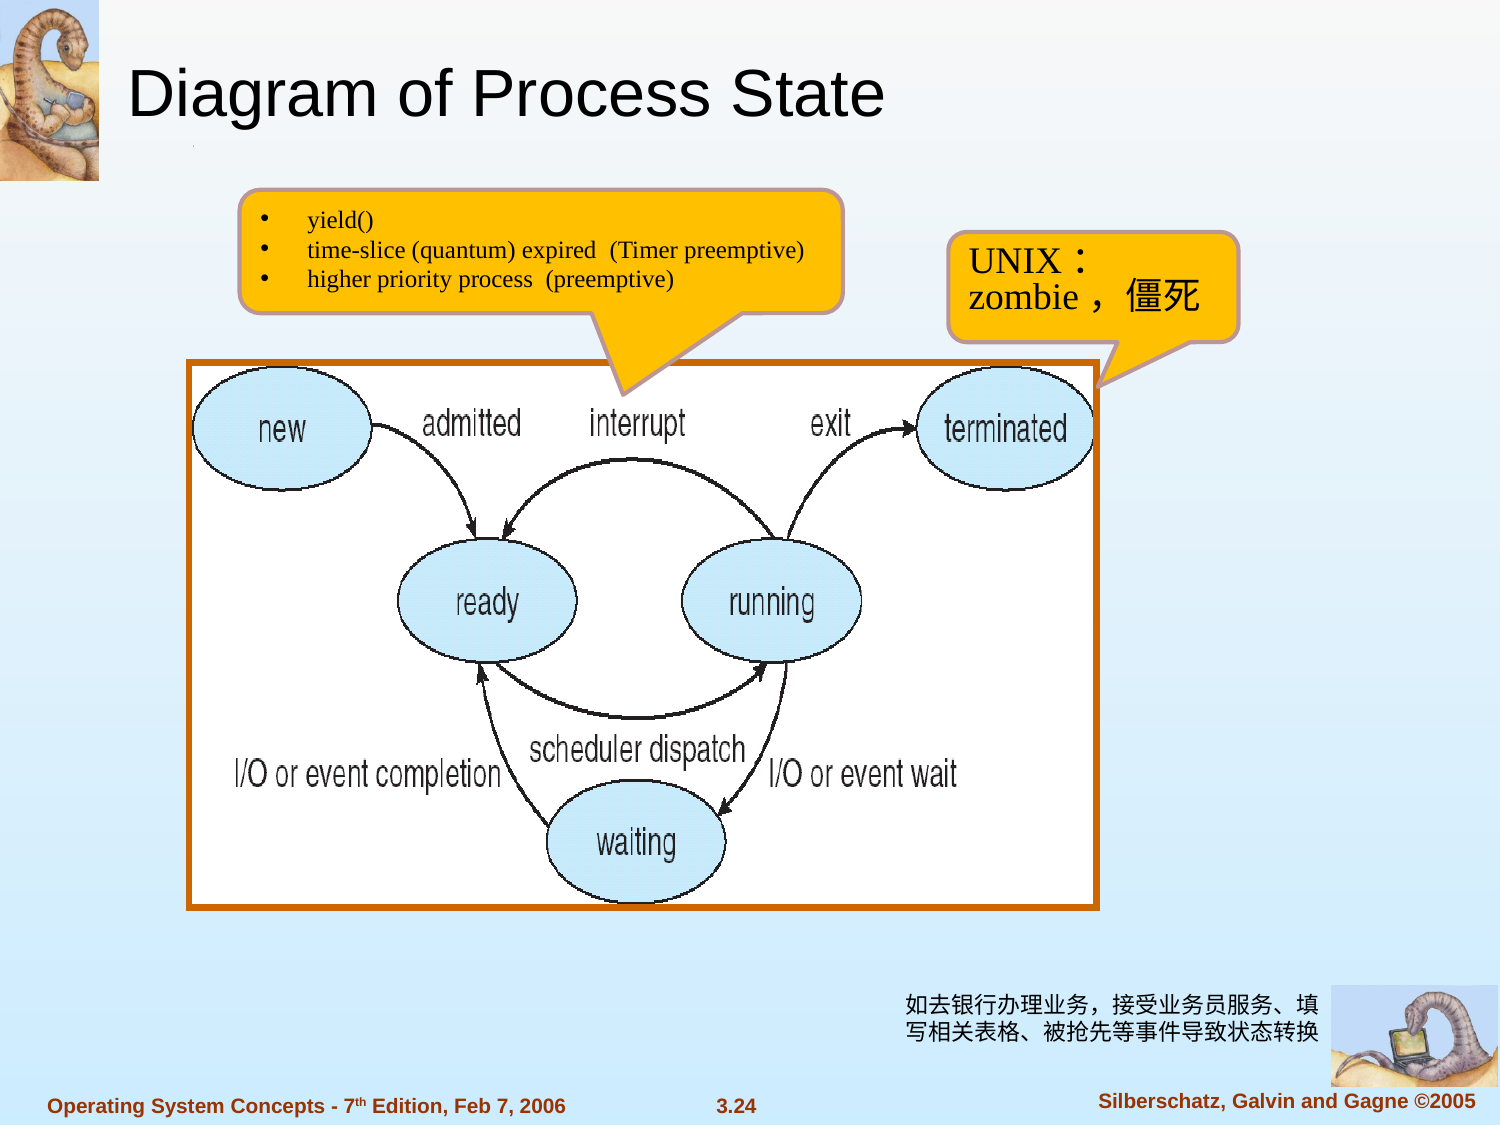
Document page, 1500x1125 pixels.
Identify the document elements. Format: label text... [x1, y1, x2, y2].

picture [1331, 985, 1498, 1087]
picture [0, 0, 99, 181]
picture [191, 365, 1094, 905]
title Diagram of Process State [112, 37, 1438, 138]
text_box yield() time-slice (quantum) expired (Timer preemptive) higher priority process (preemptive) [237, 187, 845, 363]
text_box UNIX： zombie，僵死 [946, 229, 1241, 389]
text_box 如去银行办理业务，接受业务员服务、填写相关表格、被抢先等事件导致状态转换 [891, 982, 1357, 1053]
